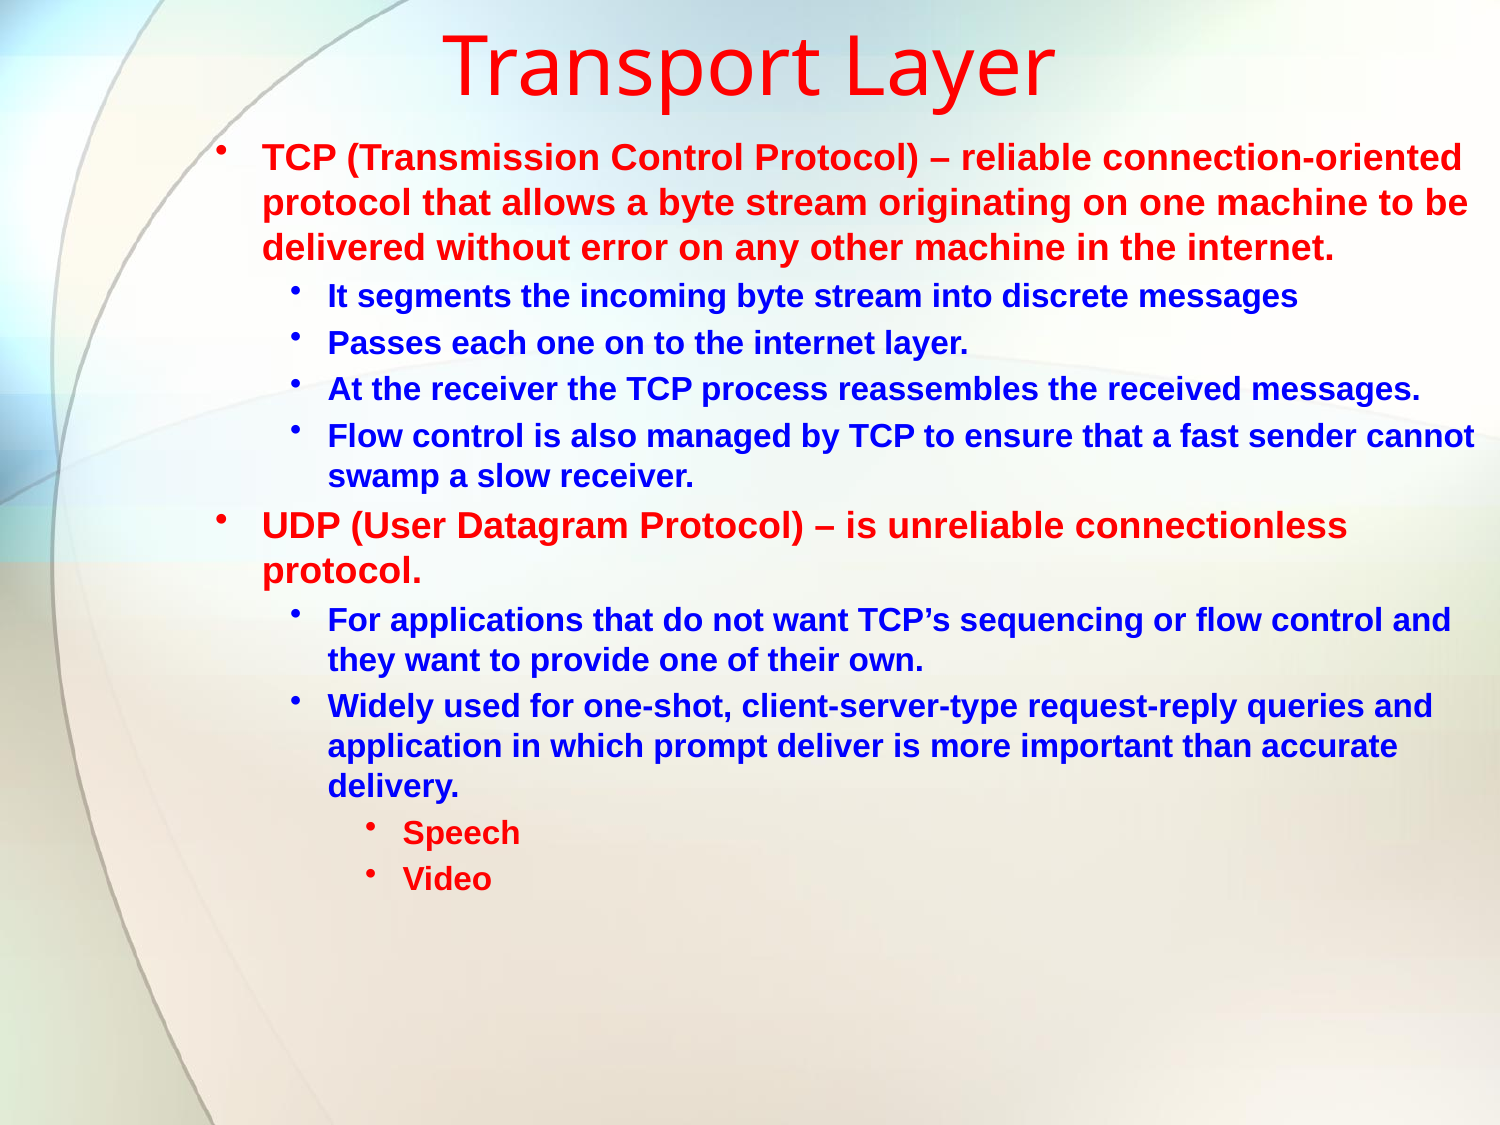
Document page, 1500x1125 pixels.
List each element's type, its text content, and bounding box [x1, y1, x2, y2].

list TCP (Transmission Control Protocol) – reliable connection-oriented protocol that allows a byte stream originating on one machine to be delivered without error on any other machine in the internet. It segments the incoming byte stream into discrete messages Passes each one on to the internet layer. At the receiver the TCP process reassembles the received messages. Flow control is also managed by TCP to ensure that a fast sender cannot swamp a slow receiver. UDP (User Datagram Protocol) – is unreliable connectionless protocol. For applications that do not want TCP’s sequencing or flow control and they want to provide one of their own. Widely used for one-shot, client-server-type request-reply queries and application in which prompt deliver is more important than accurate delivery. Speech Video [124, 124, 1500, 1063]
picture [0, 126, 1500, 1125]
title Transport Layer [0, 0, 1500, 126]
